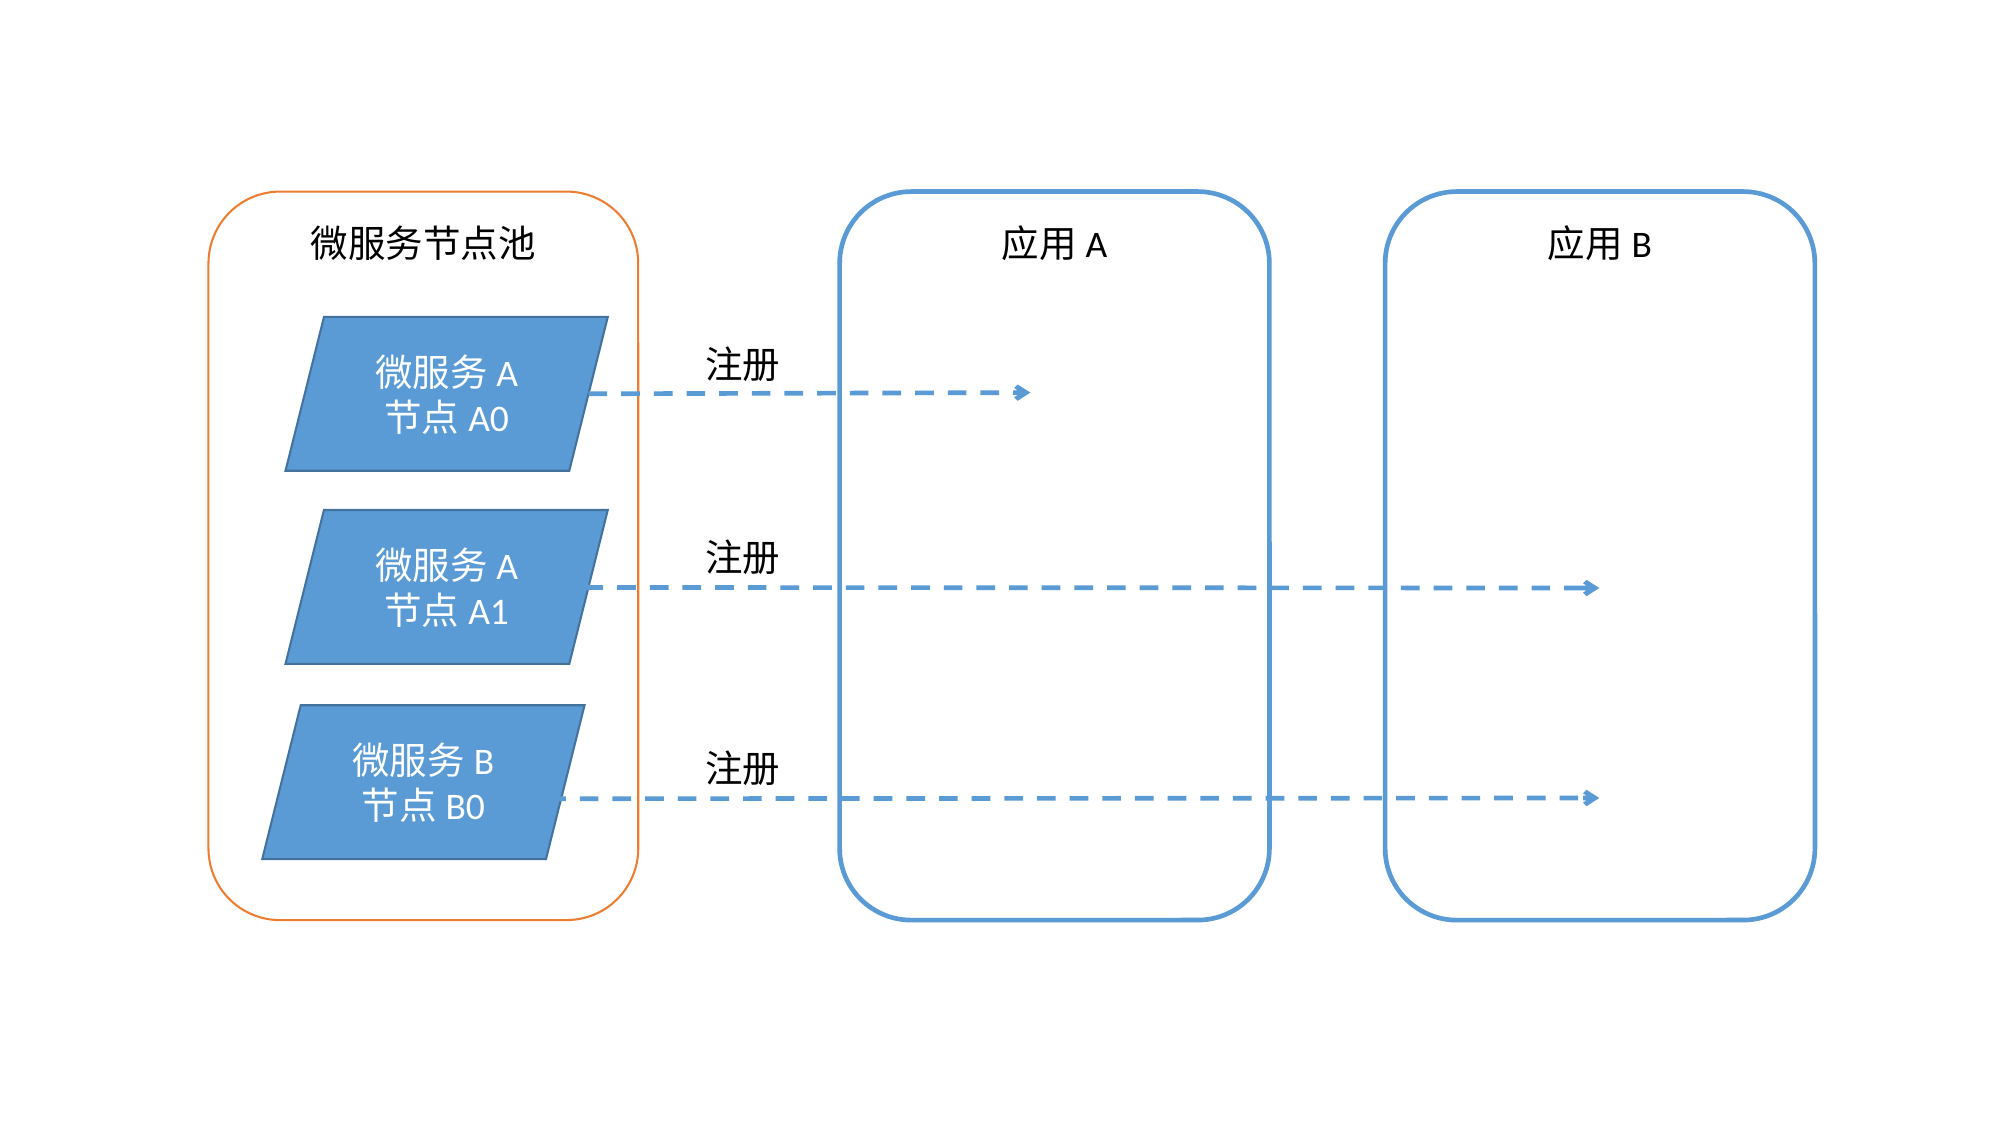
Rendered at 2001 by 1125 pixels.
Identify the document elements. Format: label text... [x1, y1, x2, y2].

text_box 微服务A 节点A1 [284, 508, 610, 665]
text_box 应用B [1384, 190, 1816, 922]
text_box 微服务节点池 [207, 190, 640, 922]
text_box 应用A [838, 799, 1271, 922]
text_box 注册 [690, 737, 796, 797]
text_box 应用A [838, 190, 1271, 587]
text_box 微服务B 节点B0 [260, 704, 586, 861]
text_box 注册 [690, 333, 796, 392]
text_box 应用A [838, 588, 1271, 797]
text_box 微服务A 节点A0 [284, 315, 610, 472]
text_box 注册 [690, 527, 796, 587]
